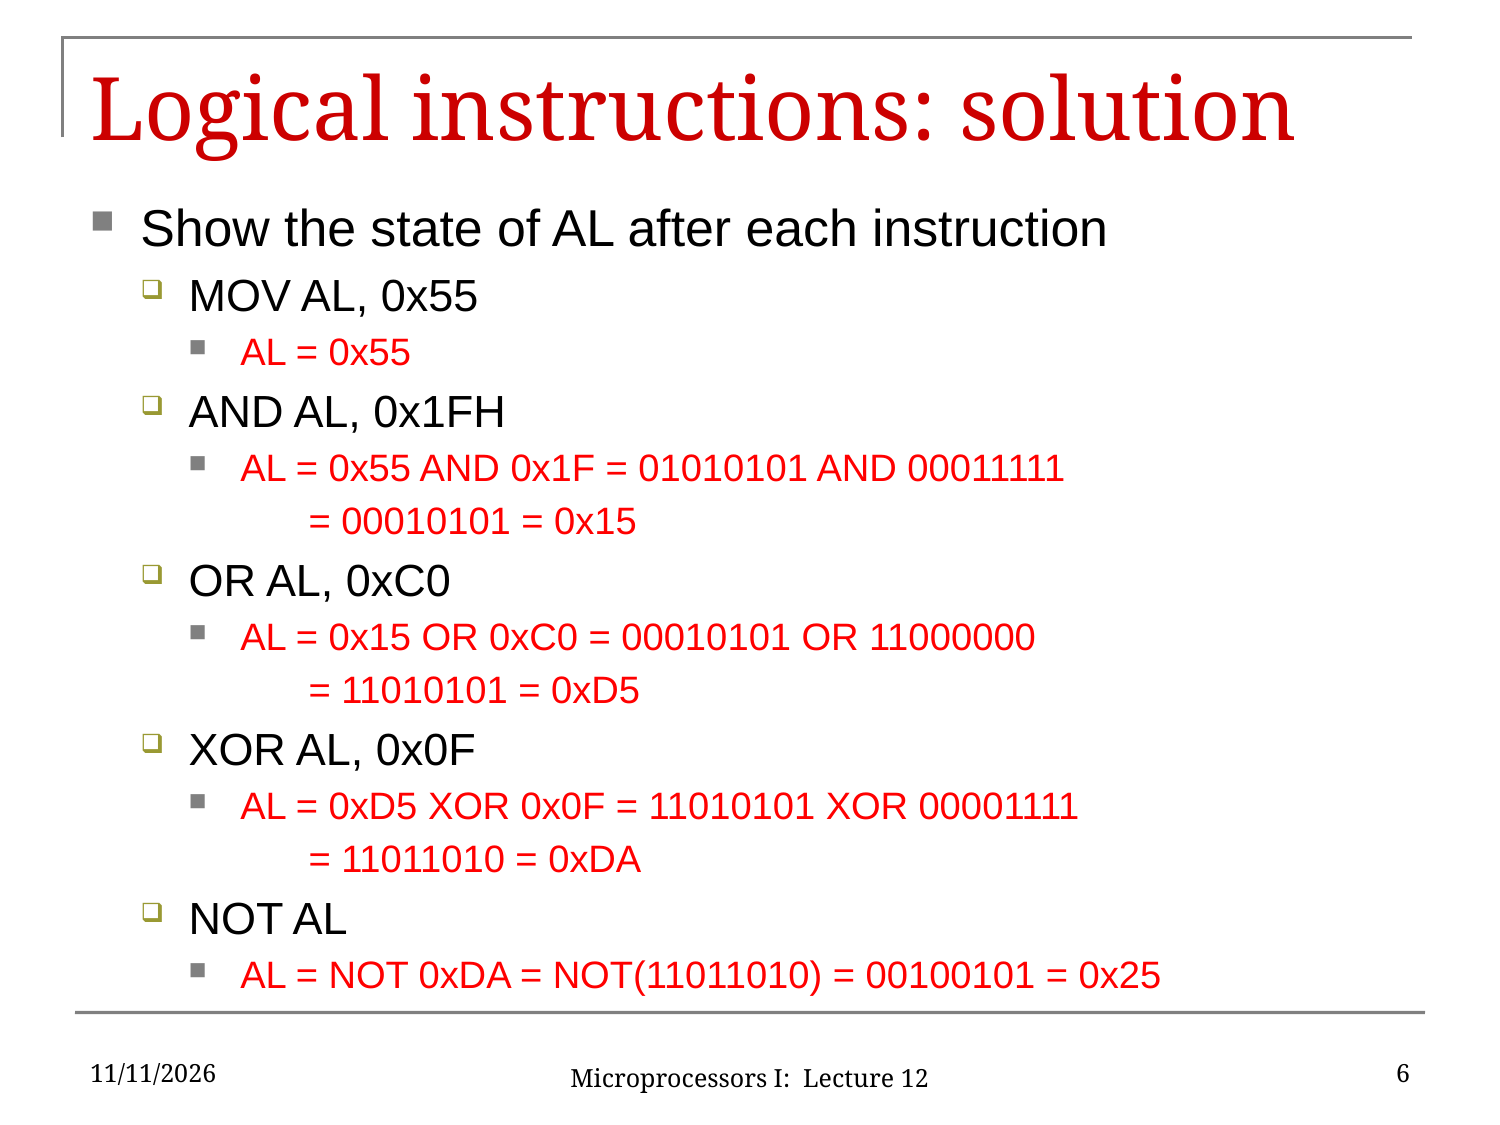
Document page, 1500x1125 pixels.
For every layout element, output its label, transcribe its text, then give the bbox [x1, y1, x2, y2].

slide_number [74, 1023, 426, 1100]
footer Microprocessors I: Lecture 12 [512, 1024, 988, 1101]
list Show the state of AL after each instruction MOV AL, 0x55 AL = 0x55 AND AL, 0x1FH AL = 0x55 AND 0x1F = 01010101 AND 00011111 = 00010101 = 0x15 OR AL, 0xC0 AL = 0x15 OR 0xC0 = 00010101 OR 11000000 = 11010101 = 0xD5 XOR AL, 0x0F AL = 0xD5 XOR 0x0F = 11010101 XOR 00001111 = 11011010 = 0xDA NOT AL AL = NOT 0xDA = NOT(11011010) = 00100101 = 0x25 [75, 187, 1425, 1006]
title Logical instructions: solution [75, 45, 1425, 163]
slide_number 6 [1074, 1023, 1426, 1100]
